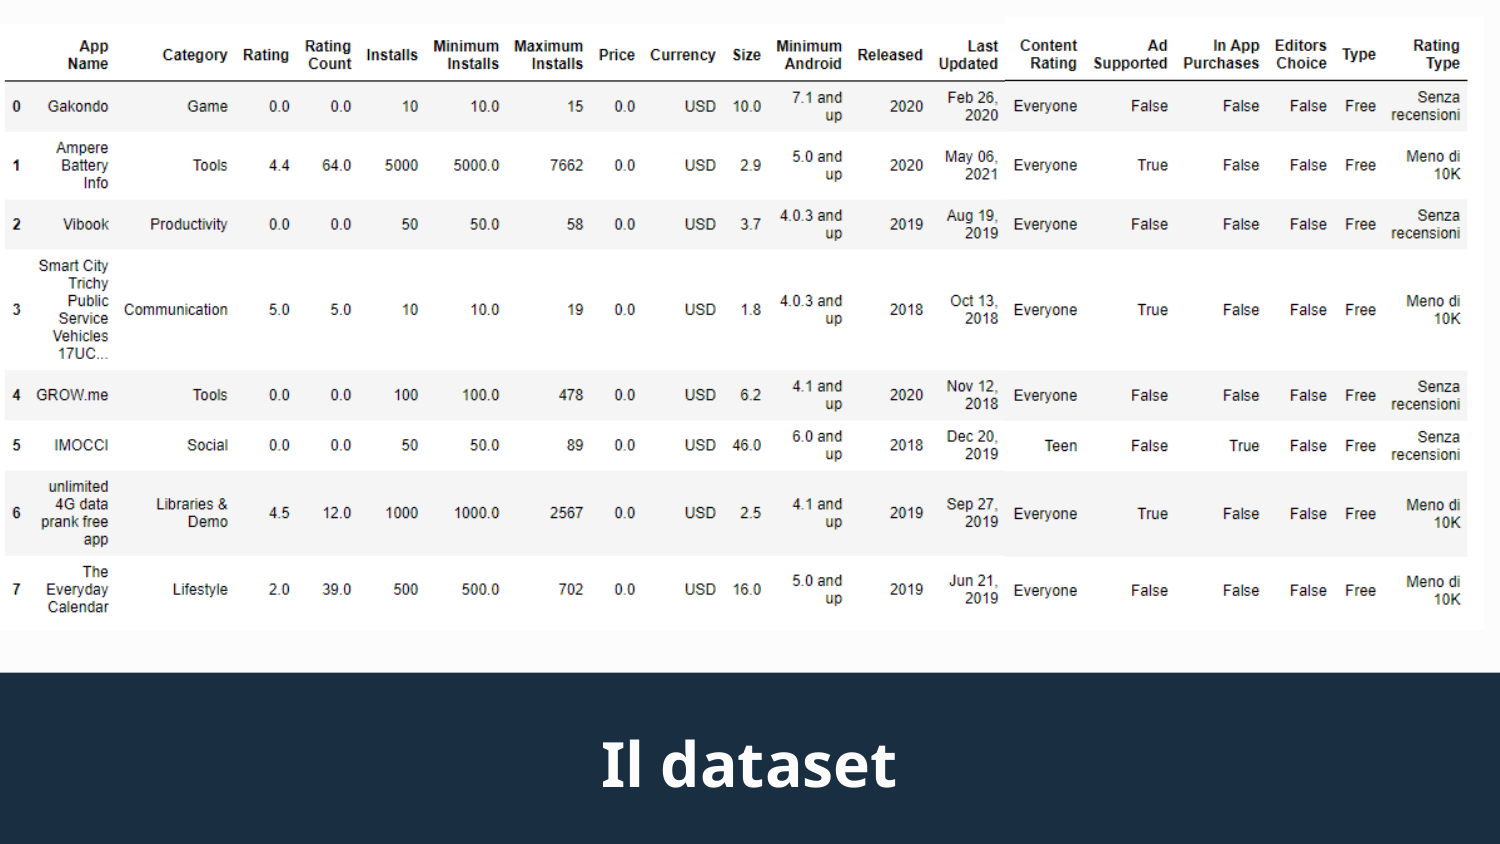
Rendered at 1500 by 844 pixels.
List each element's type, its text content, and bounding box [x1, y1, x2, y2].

picture [0, 17, 1484, 630]
text_box Il dataset [261, 670, 1239, 844]
